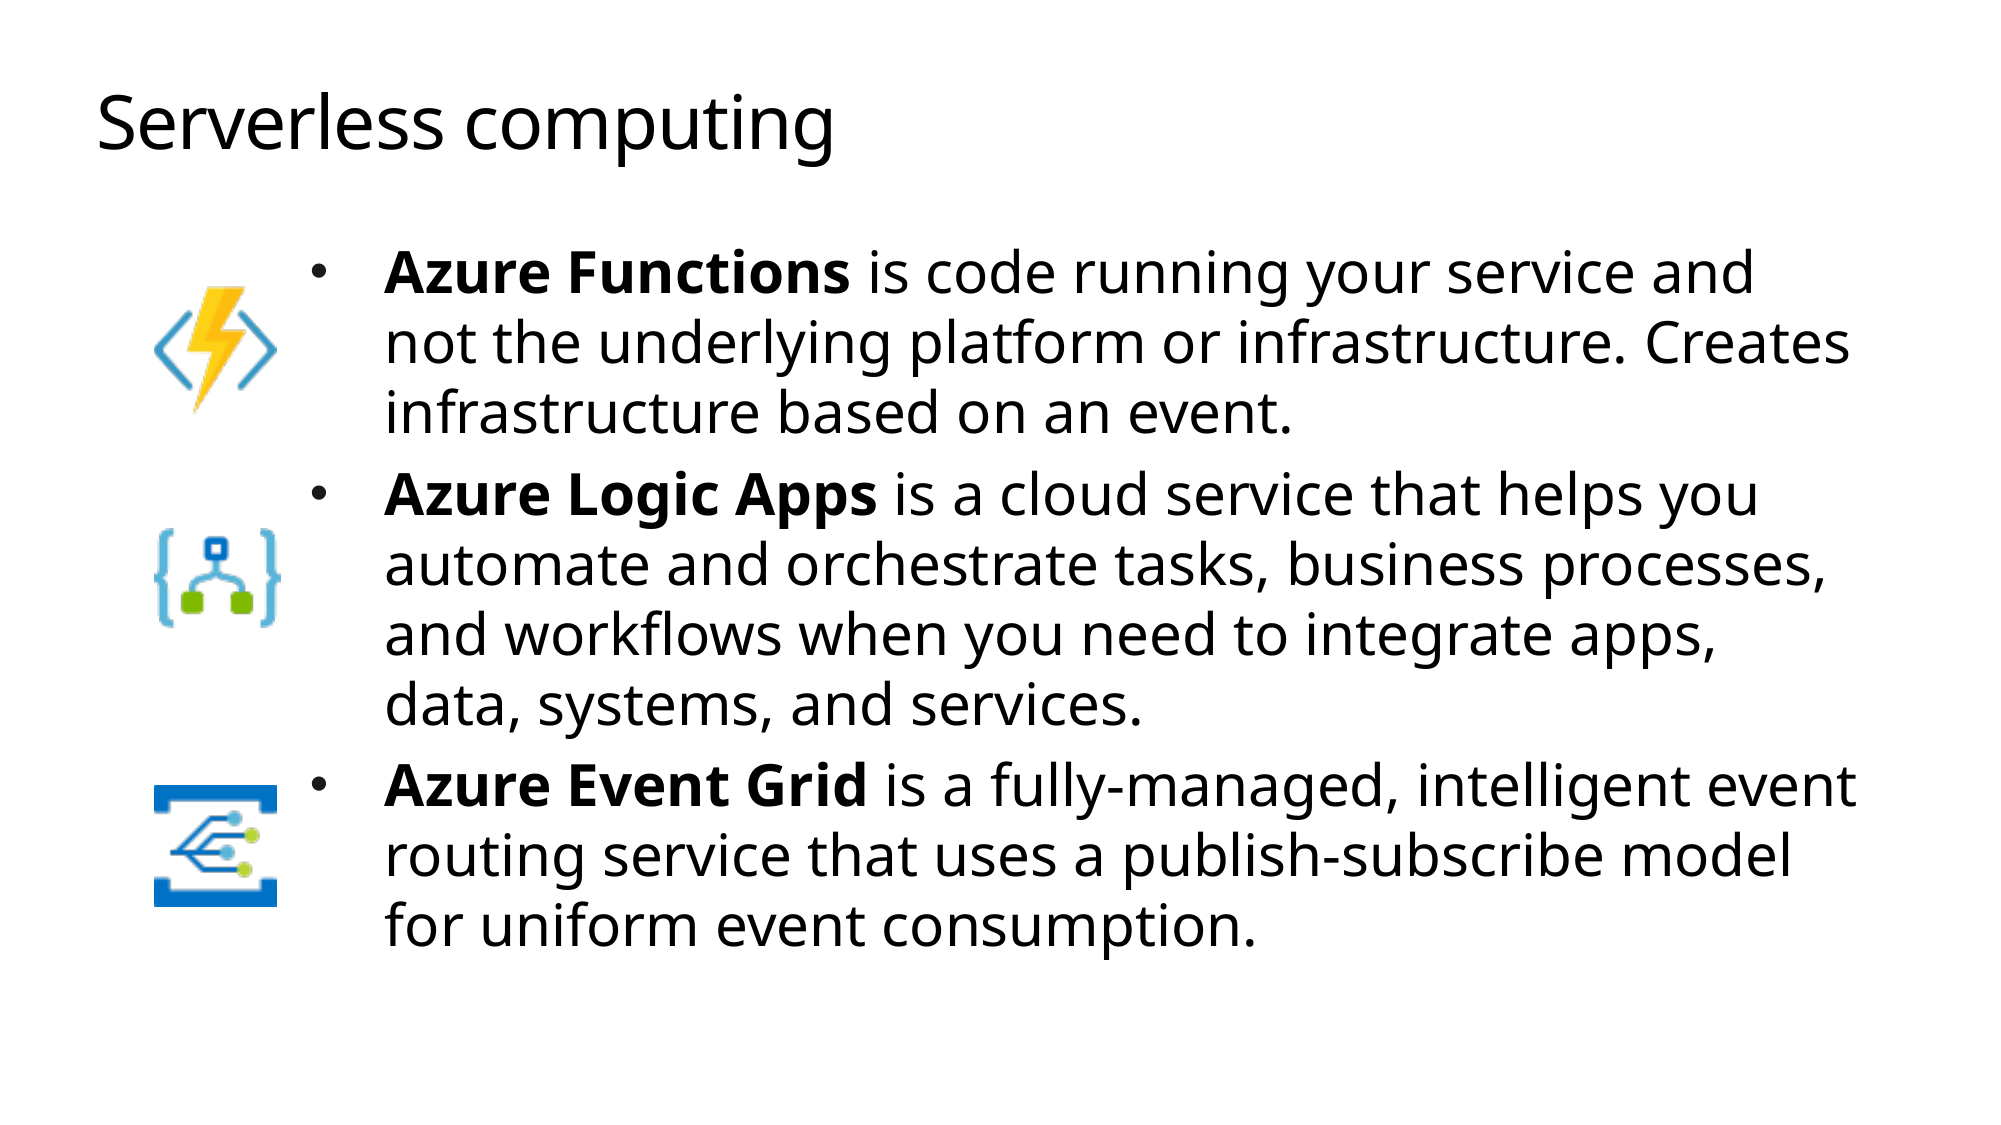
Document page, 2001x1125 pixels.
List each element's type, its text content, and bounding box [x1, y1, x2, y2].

list Azure Functions is code running your service and not the underlying platform or infrastructure. Creates infrastructure based on an event. Azure Logic Apps is a cloud service that helps you automate and orchestrate tasks, business processes, and workflows when you need to integrate apps, data, systems, and services. Azure Event Grid is a fully-managed, intelligent event routing service that uses a publish-subscribe model for uniform event consumption. [310, 235, 1861, 1056]
title Serverless computing [96, 75, 1904, 166]
picture [154, 283, 277, 422]
picture [154, 784, 277, 908]
picture [154, 519, 281, 646]
